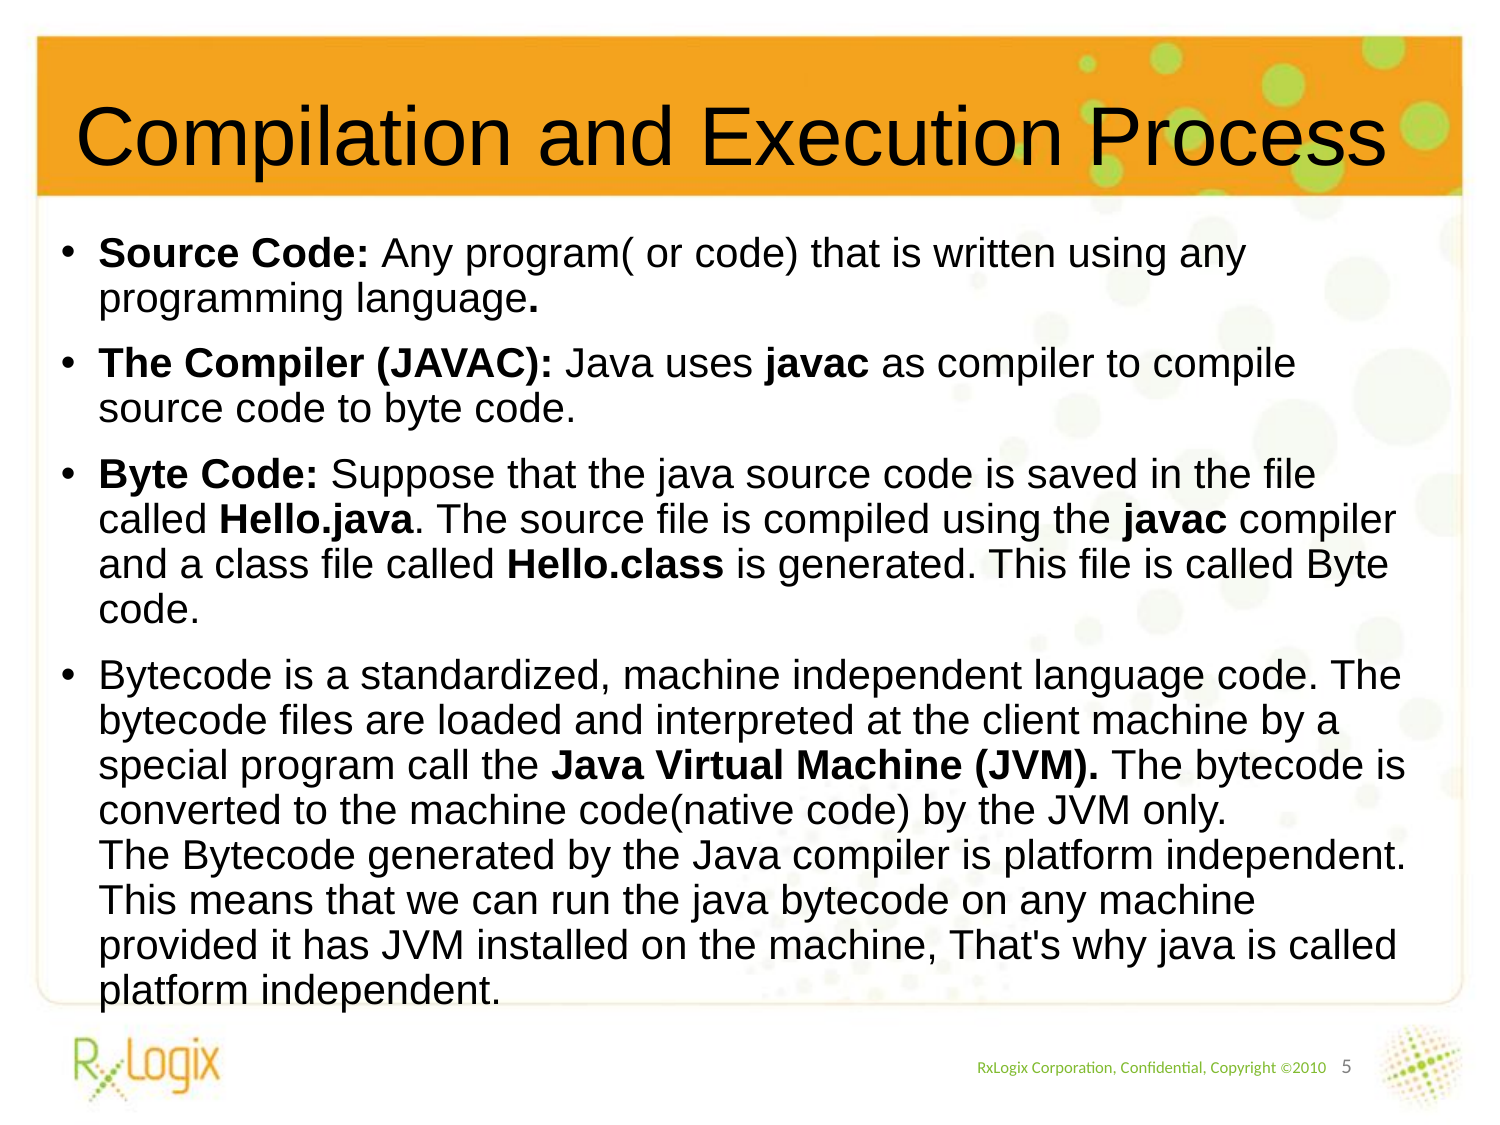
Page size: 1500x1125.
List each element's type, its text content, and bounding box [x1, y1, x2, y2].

picture [0, 0, 1500, 1125]
text_box Source Code: Any program( or code) that is written using any programming language. The Compiler (JAVAC): Java uses javac as compiler to compile source code to byte code. Byte Code: Suppose that the java source code is saved in the file called Hello.java. The source file is compiled using the javac compiler and a class file called Hello.class is generated. This file is called Byte code. Bytecode is a standardized, machine independent language code. The bytecode files are loaded and interpreted at the client machine by a special program call the Java Virtual Machine (JVM). The bytecode is converted to the machine code(native code) by the JVM only. The Bytecode generated by the Java compiler is platform independent. This means that we can run the java bytecode on any machine provided it has JVM installed on the machine, That's why java is called platform independent. [60, 199, 1425, 1112]
text_box Compilation and Execution Process [74, 44, 1425, 199]
